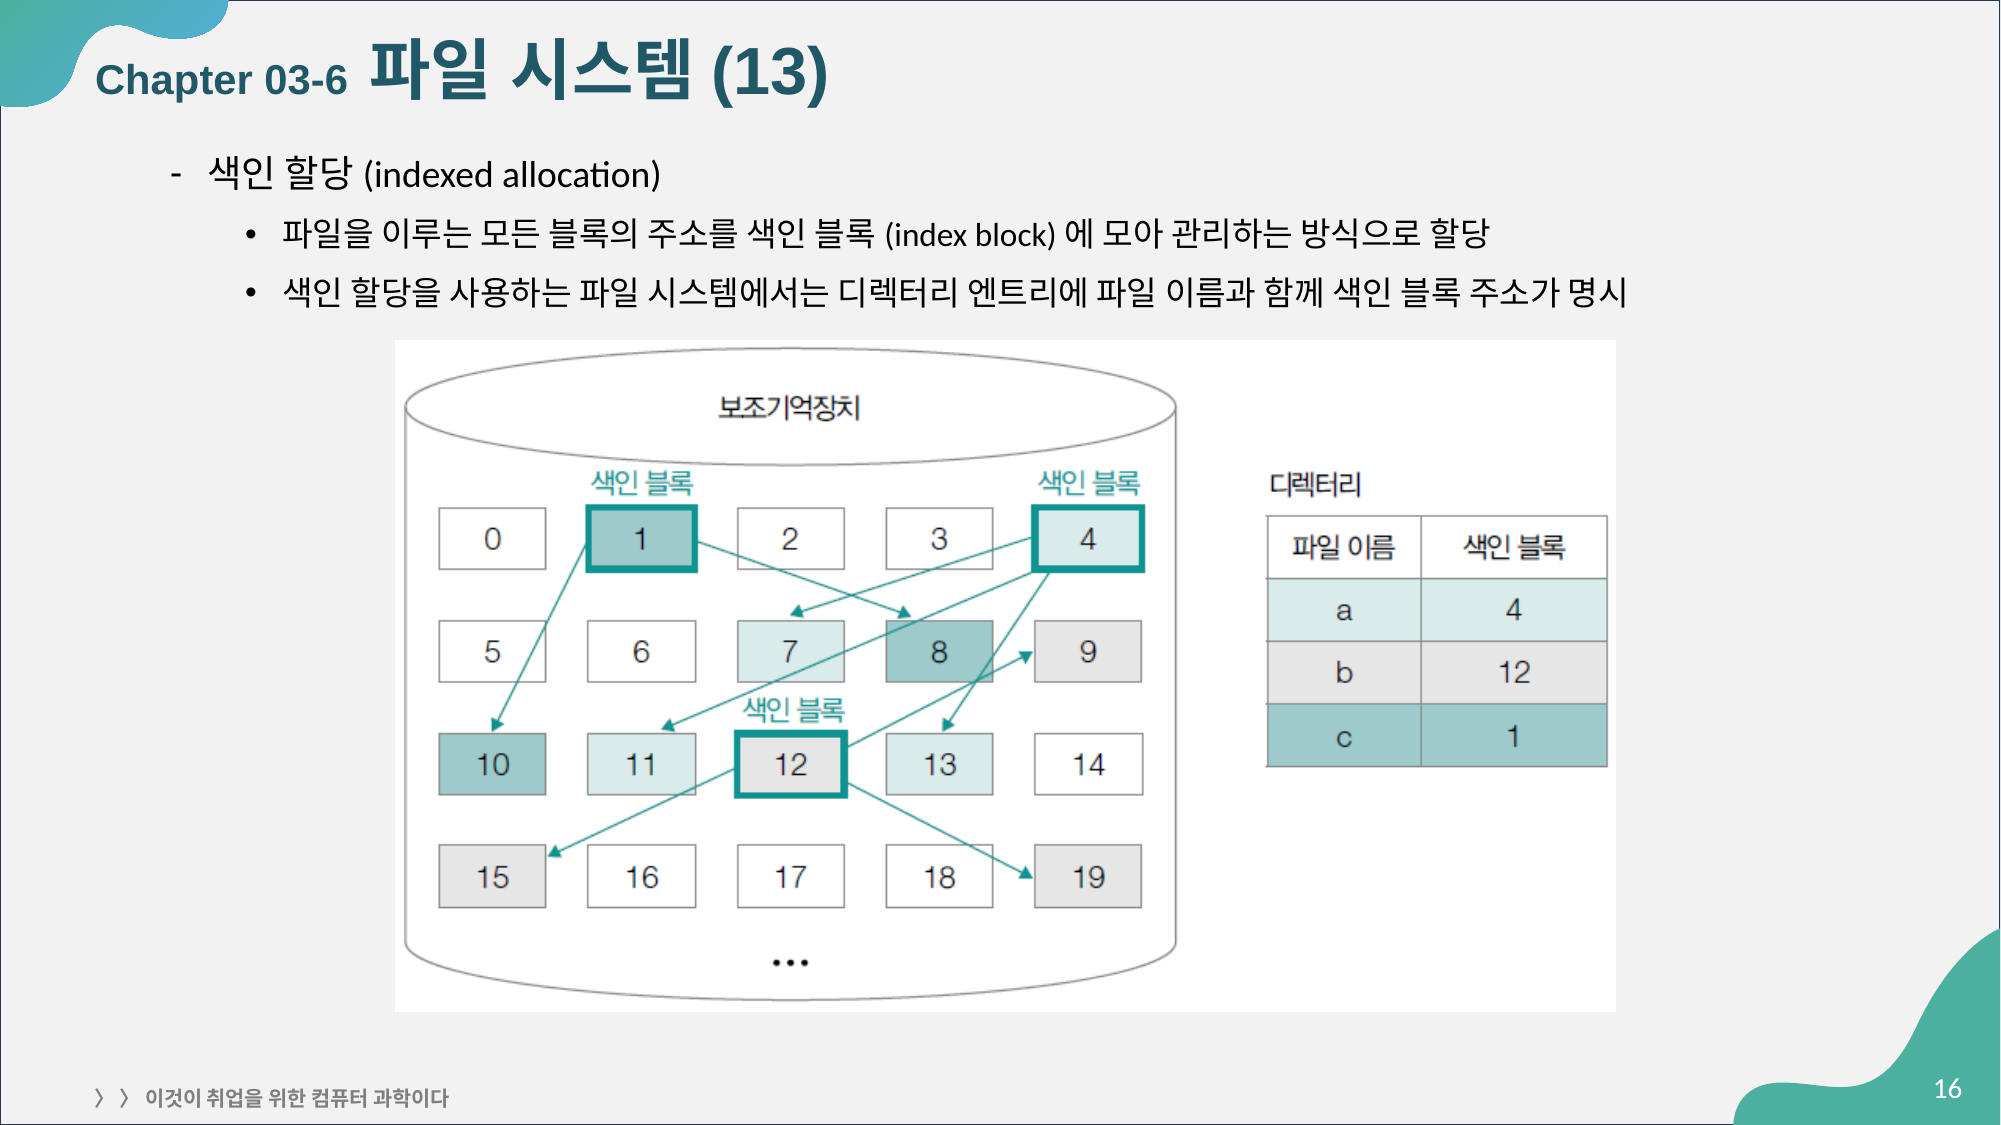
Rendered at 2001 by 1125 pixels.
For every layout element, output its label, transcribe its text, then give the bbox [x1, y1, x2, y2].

slide_number ‹#› [1917, 1061, 1984, 1122]
list 색인 할당(indexed allocation) 파일을 이루는 모든 블록의 주소를 색인 블록(index block)에 모아 관리하는 방식으로 할당 색인 할당을 사용하는 파일 시스템에서는 디렉터리 엔트리에 파일 이름과 함께 색인 블록 주소가 명시 [79, 133, 1931, 1035]
title Chapter 03-6 파일 시스템(13) [79, 17, 1931, 128]
footer 〉 〉 이것이 취업을 위한 컴퓨터 과학이다 [79, 1078, 755, 1114]
picture [394, 340, 1616, 1012]
